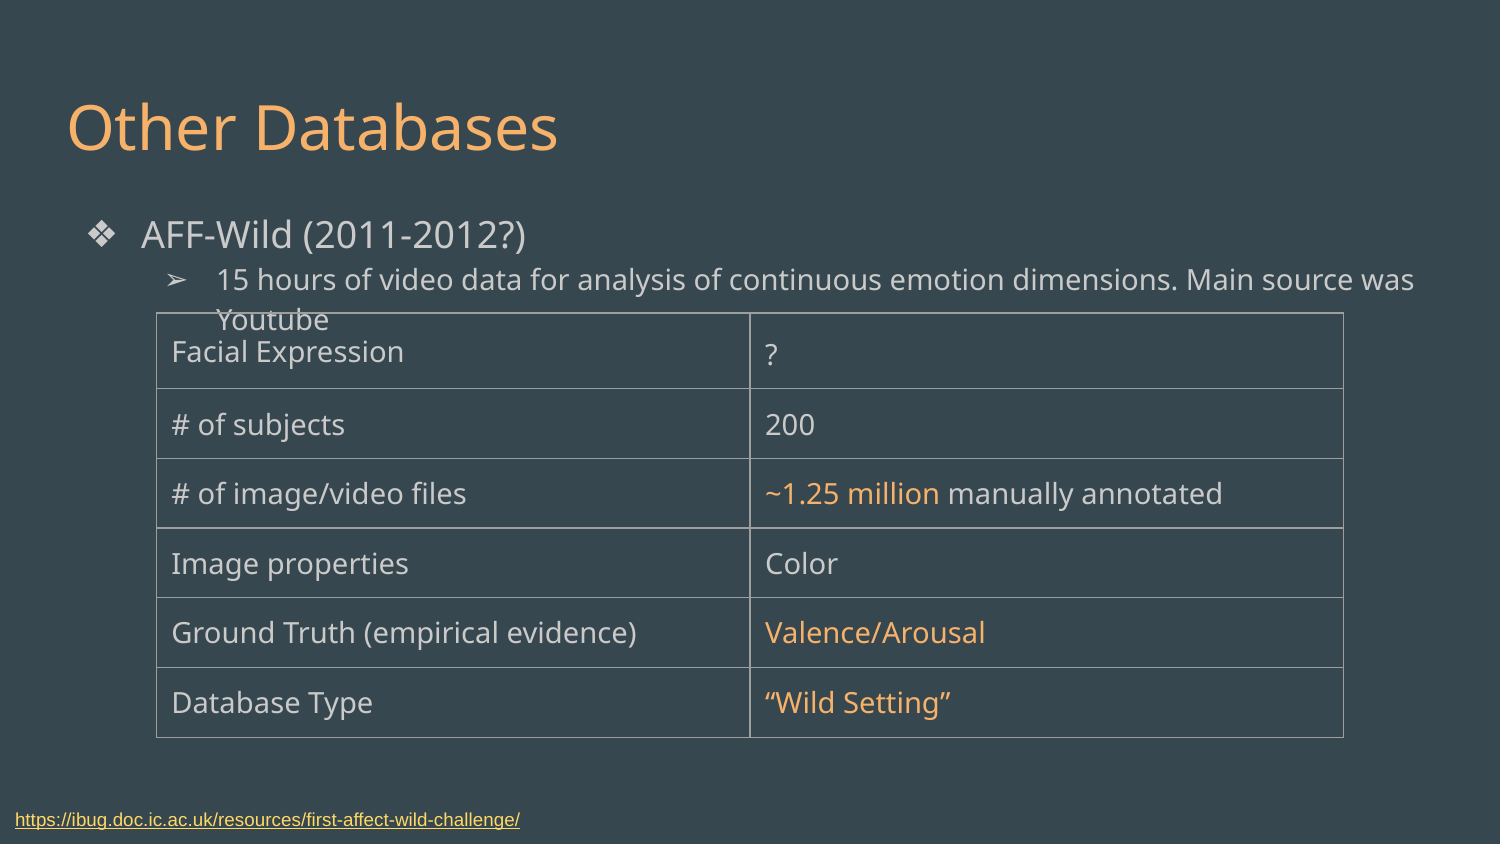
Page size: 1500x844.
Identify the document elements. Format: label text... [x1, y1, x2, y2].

title Other Databases [51, 72, 1449, 167]
table_cell “Wild Setting” [751, 668, 1343, 737]
table_header Facial Expression [157, 314, 749, 388]
table_cell Ground Truth (empirical evidence) [157, 598, 749, 667]
table_cell # of image/video files [157, 459, 749, 527]
list AFF-Wild (2011-2012?) 15 hours of video data for analysis of continuous emotion dimensions. Main source was Youtube [51, 189, 1449, 750]
table_cell Color [751, 529, 1343, 597]
table_cell Database Type [157, 668, 749, 737]
table_cell ~1.25 million manually annotated [751, 459, 1343, 527]
table_cell Image properties [157, 529, 749, 597]
table_cell Valence/Arousal [751, 598, 1343, 667]
table_header ? [751, 314, 1343, 388]
text_box https://ibug.doc.ic.ac.uk/resources/first-affect-wild-challenge/ [0, 792, 536, 844]
table_cell 200 [751, 389, 1343, 458]
table_cell # of subjects [157, 389, 749, 458]
